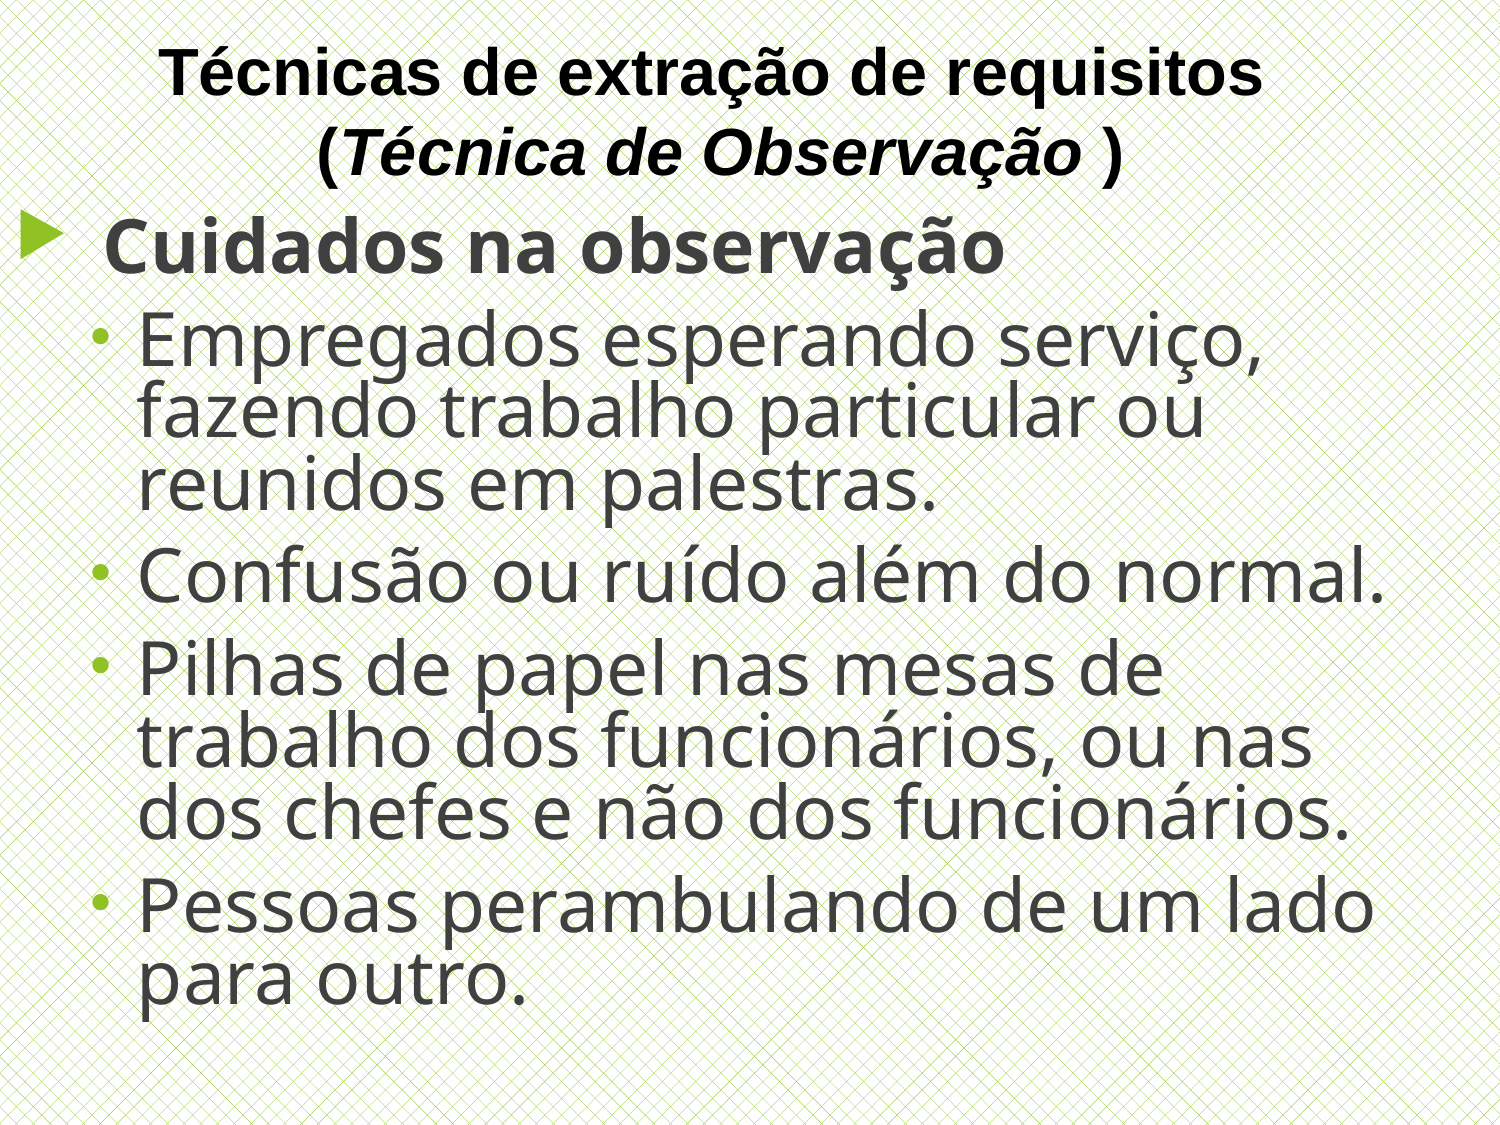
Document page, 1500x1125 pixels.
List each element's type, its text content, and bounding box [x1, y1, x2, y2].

slide_number 61 [1139, 1042, 1425, 1103]
text_box Técnicas de extração de requisitos (Técnica de Observação ) [73, 69, 1349, 197]
list Cuidados na observação Empregados esperando serviço, fazendo trabalho particular ou reunidos em palestras. Confusão ou ruído além do normal. Pilhas de papel nas mesas de trabalho dos funcionários, ou nas dos chefes e não dos funcionários. Pessoas perambulando de um lado para outro. [0, 208, 1430, 1012]
